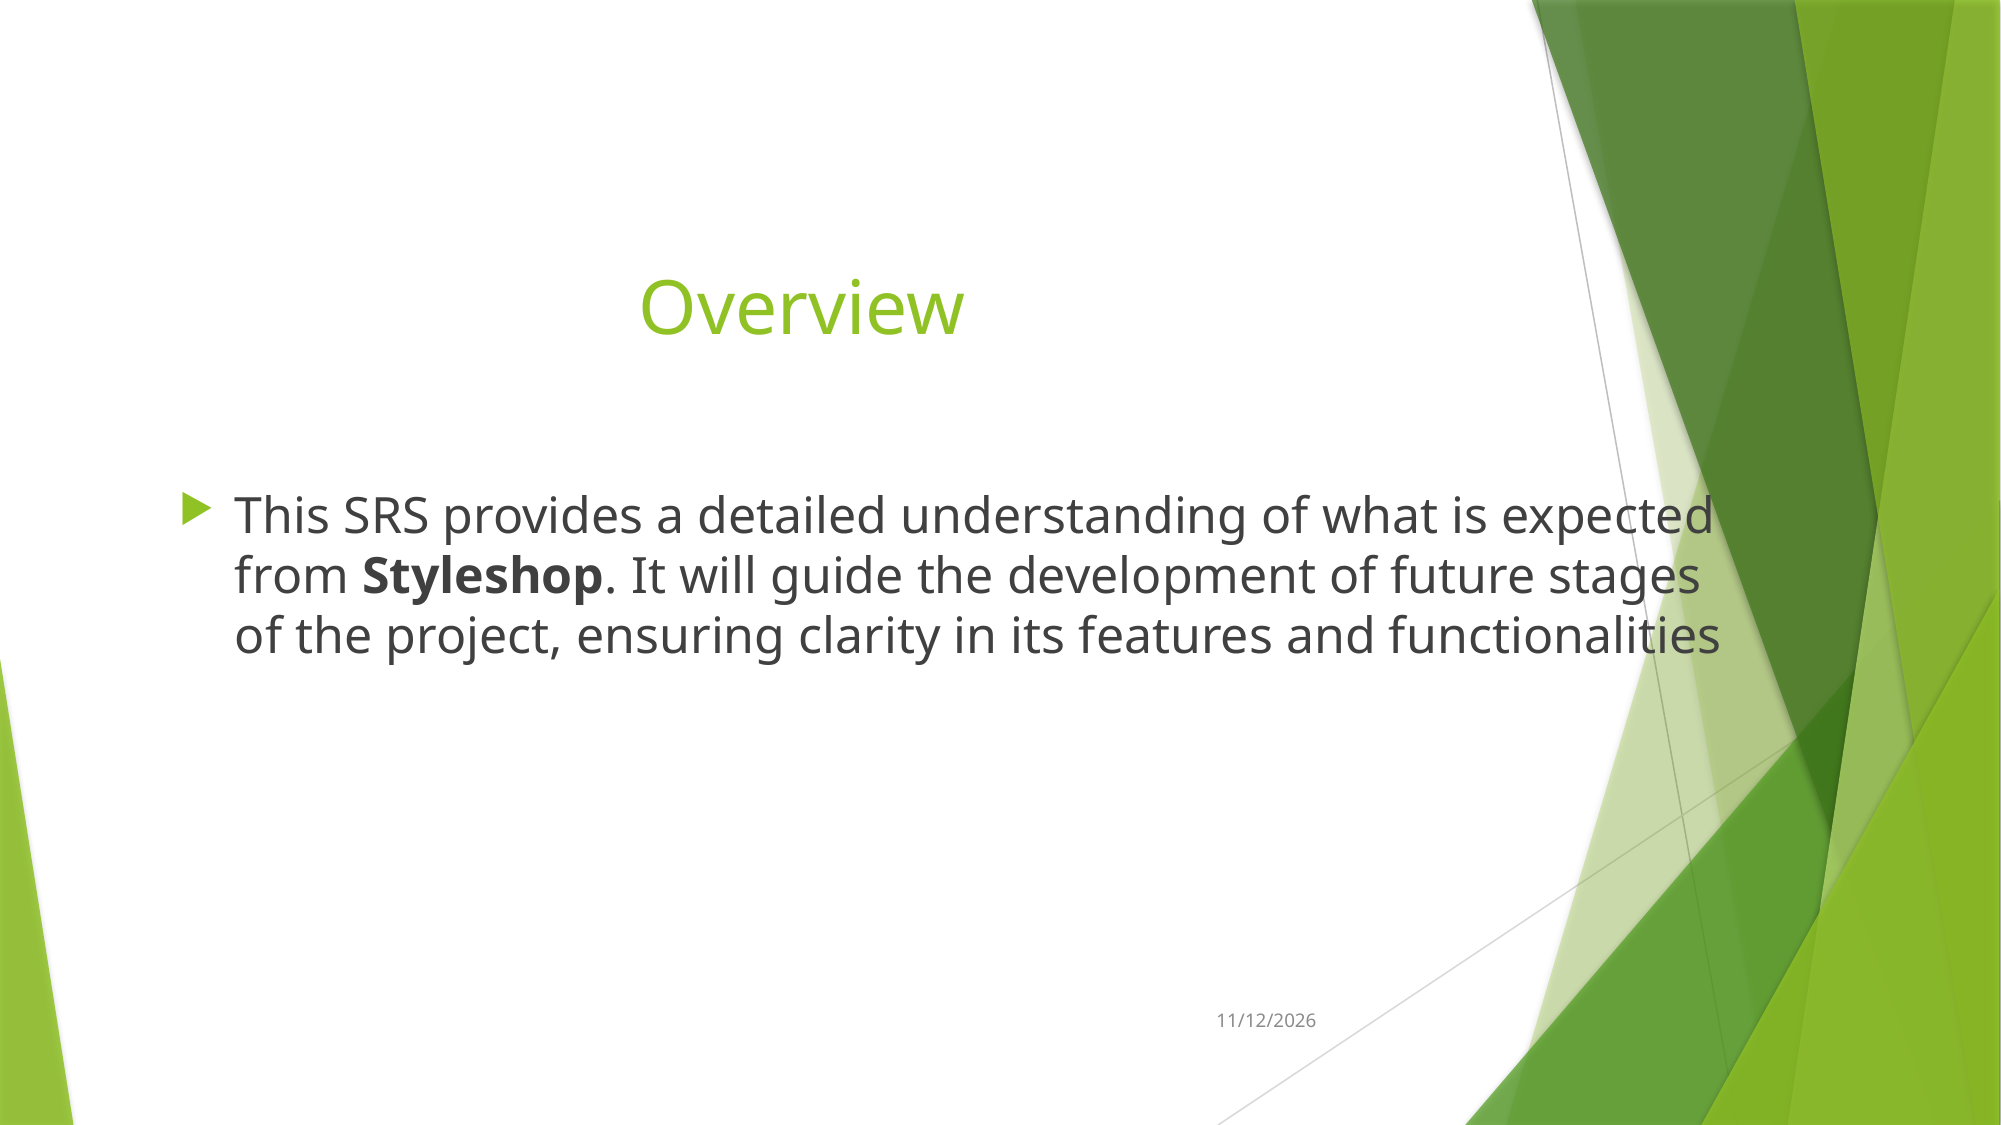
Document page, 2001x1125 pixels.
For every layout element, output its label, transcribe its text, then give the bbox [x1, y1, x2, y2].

list This SRS provides a detailed understanding of what is expected from Styleshop. It will guide the development of future stages of the project, ensuring clarity in its features and functionalities [163, 476, 1765, 1035]
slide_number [1181, 991, 1332, 1051]
title Overview [623, 252, 1457, 438]
